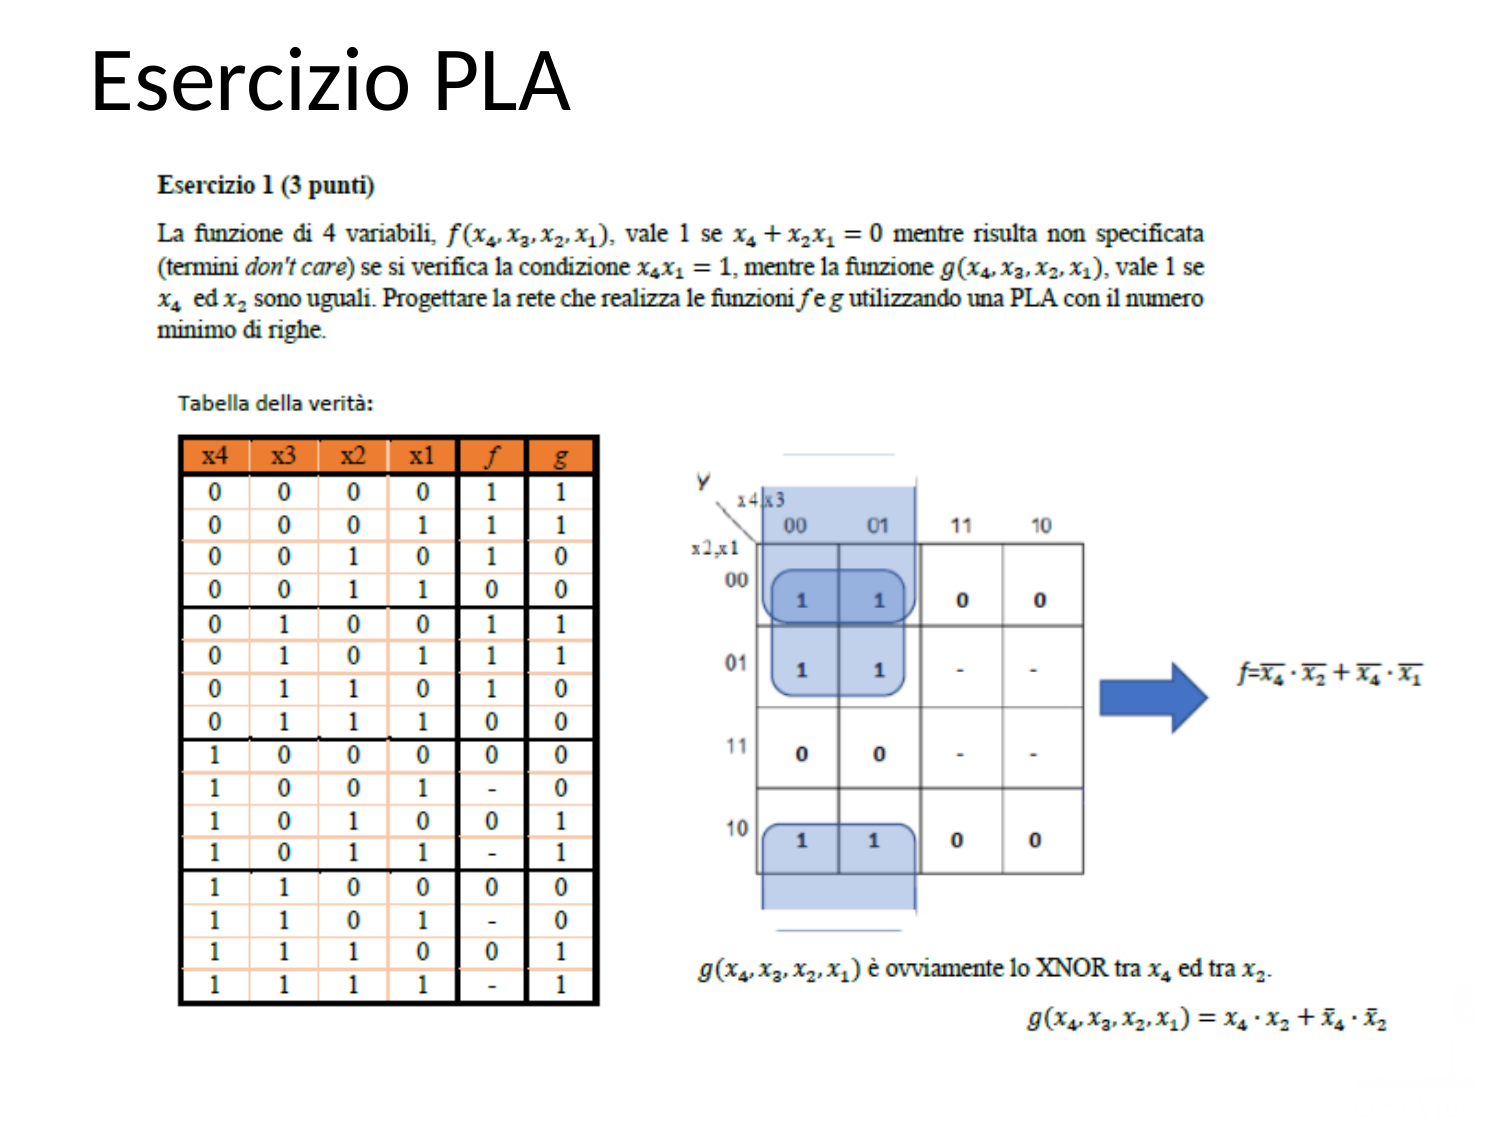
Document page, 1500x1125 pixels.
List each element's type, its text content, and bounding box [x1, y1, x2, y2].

picture [145, 157, 1477, 1117]
text_box Esercizio PLA [75, 11, 1375, 136]
